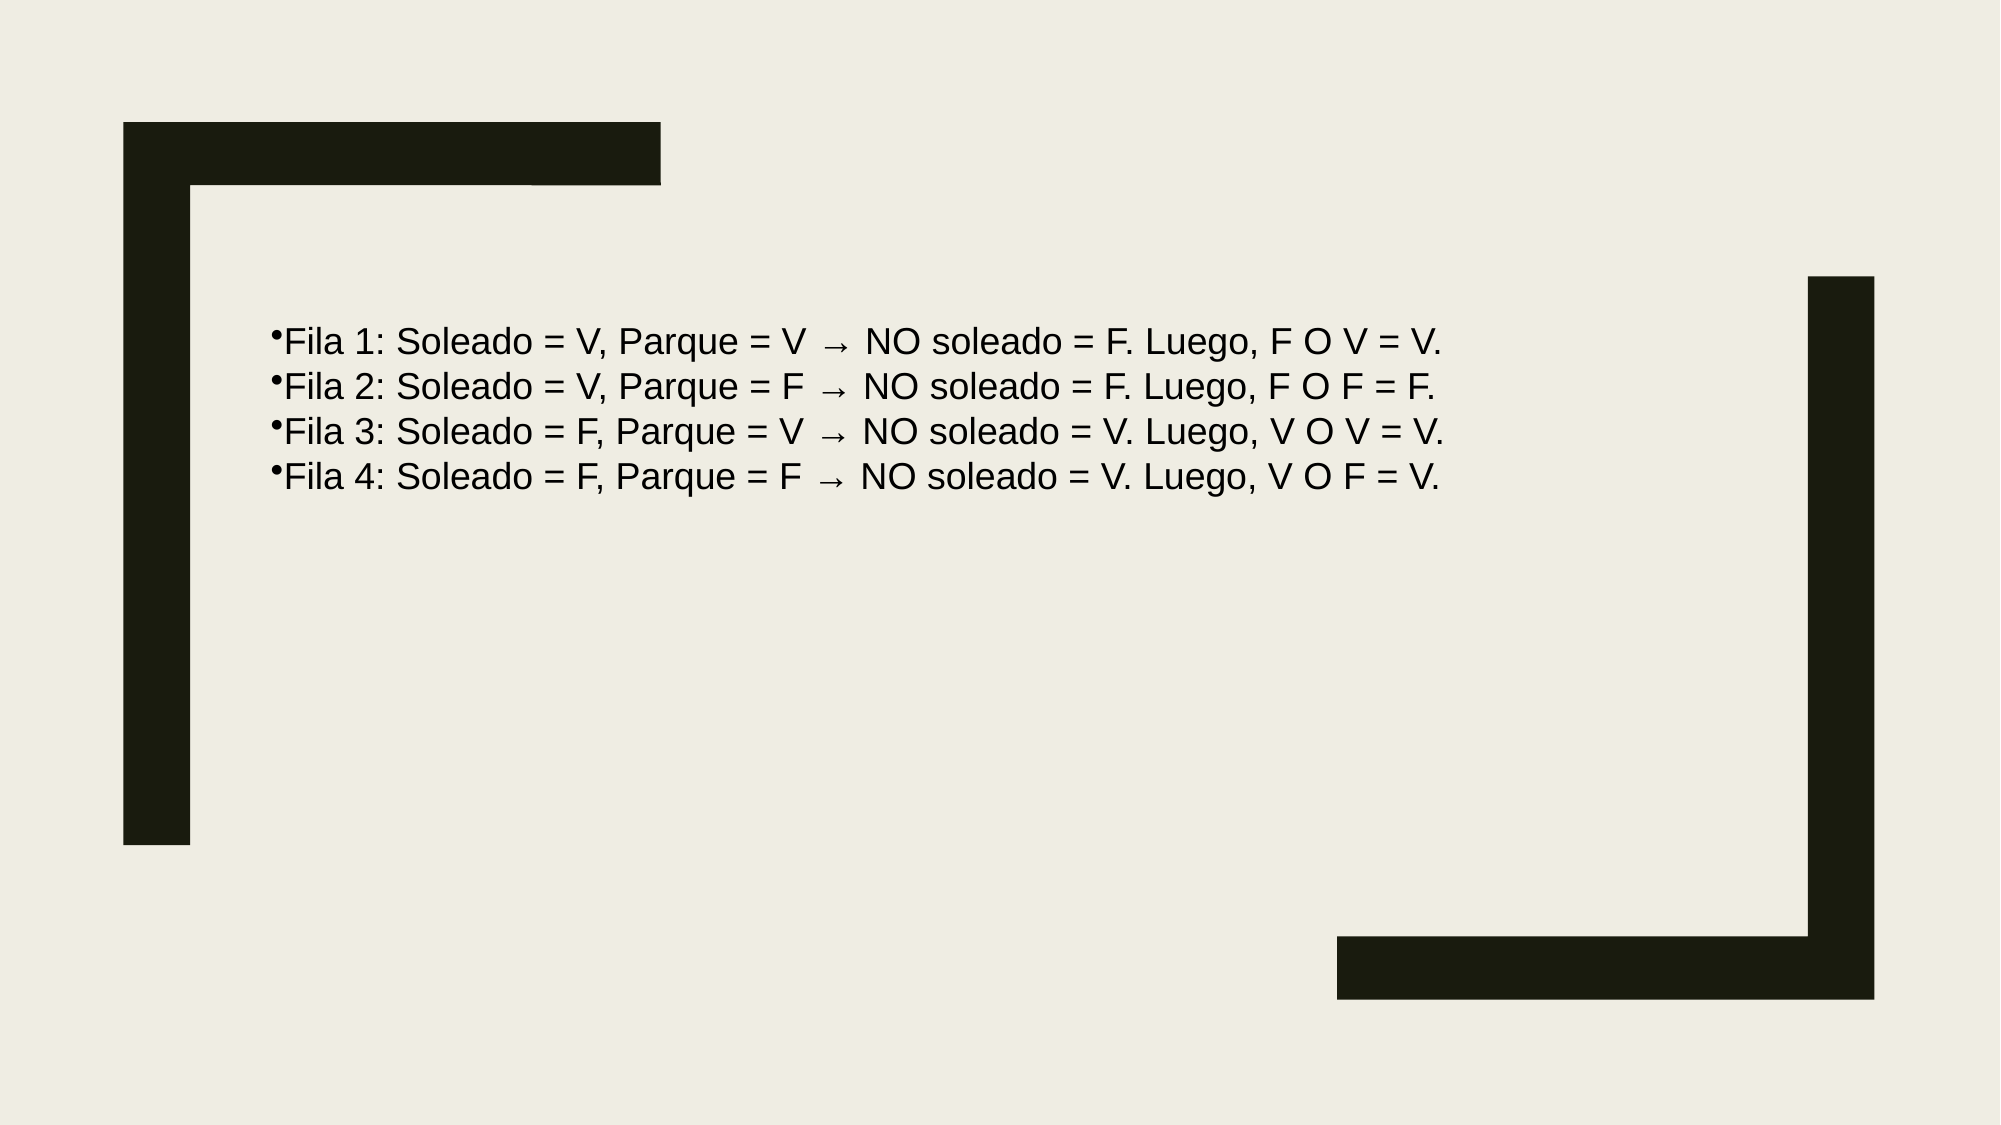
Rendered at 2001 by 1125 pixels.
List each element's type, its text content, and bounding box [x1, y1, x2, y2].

text_box Fila 1: Soleado = V, Parque = V → NO soleado = F. Luego, F O V = V. Fila 2: Soleado = V, Parque = F → NO soleado = F. Luego, F O F = F. Fila 3: Soleado = F, Parque = V → NO soleado = V. Luego, V O V = V. Fila 4: Soleado = F, Parque = F → NO soleado = V. Luego, V O F = V. [255, 264, 1594, 505]
